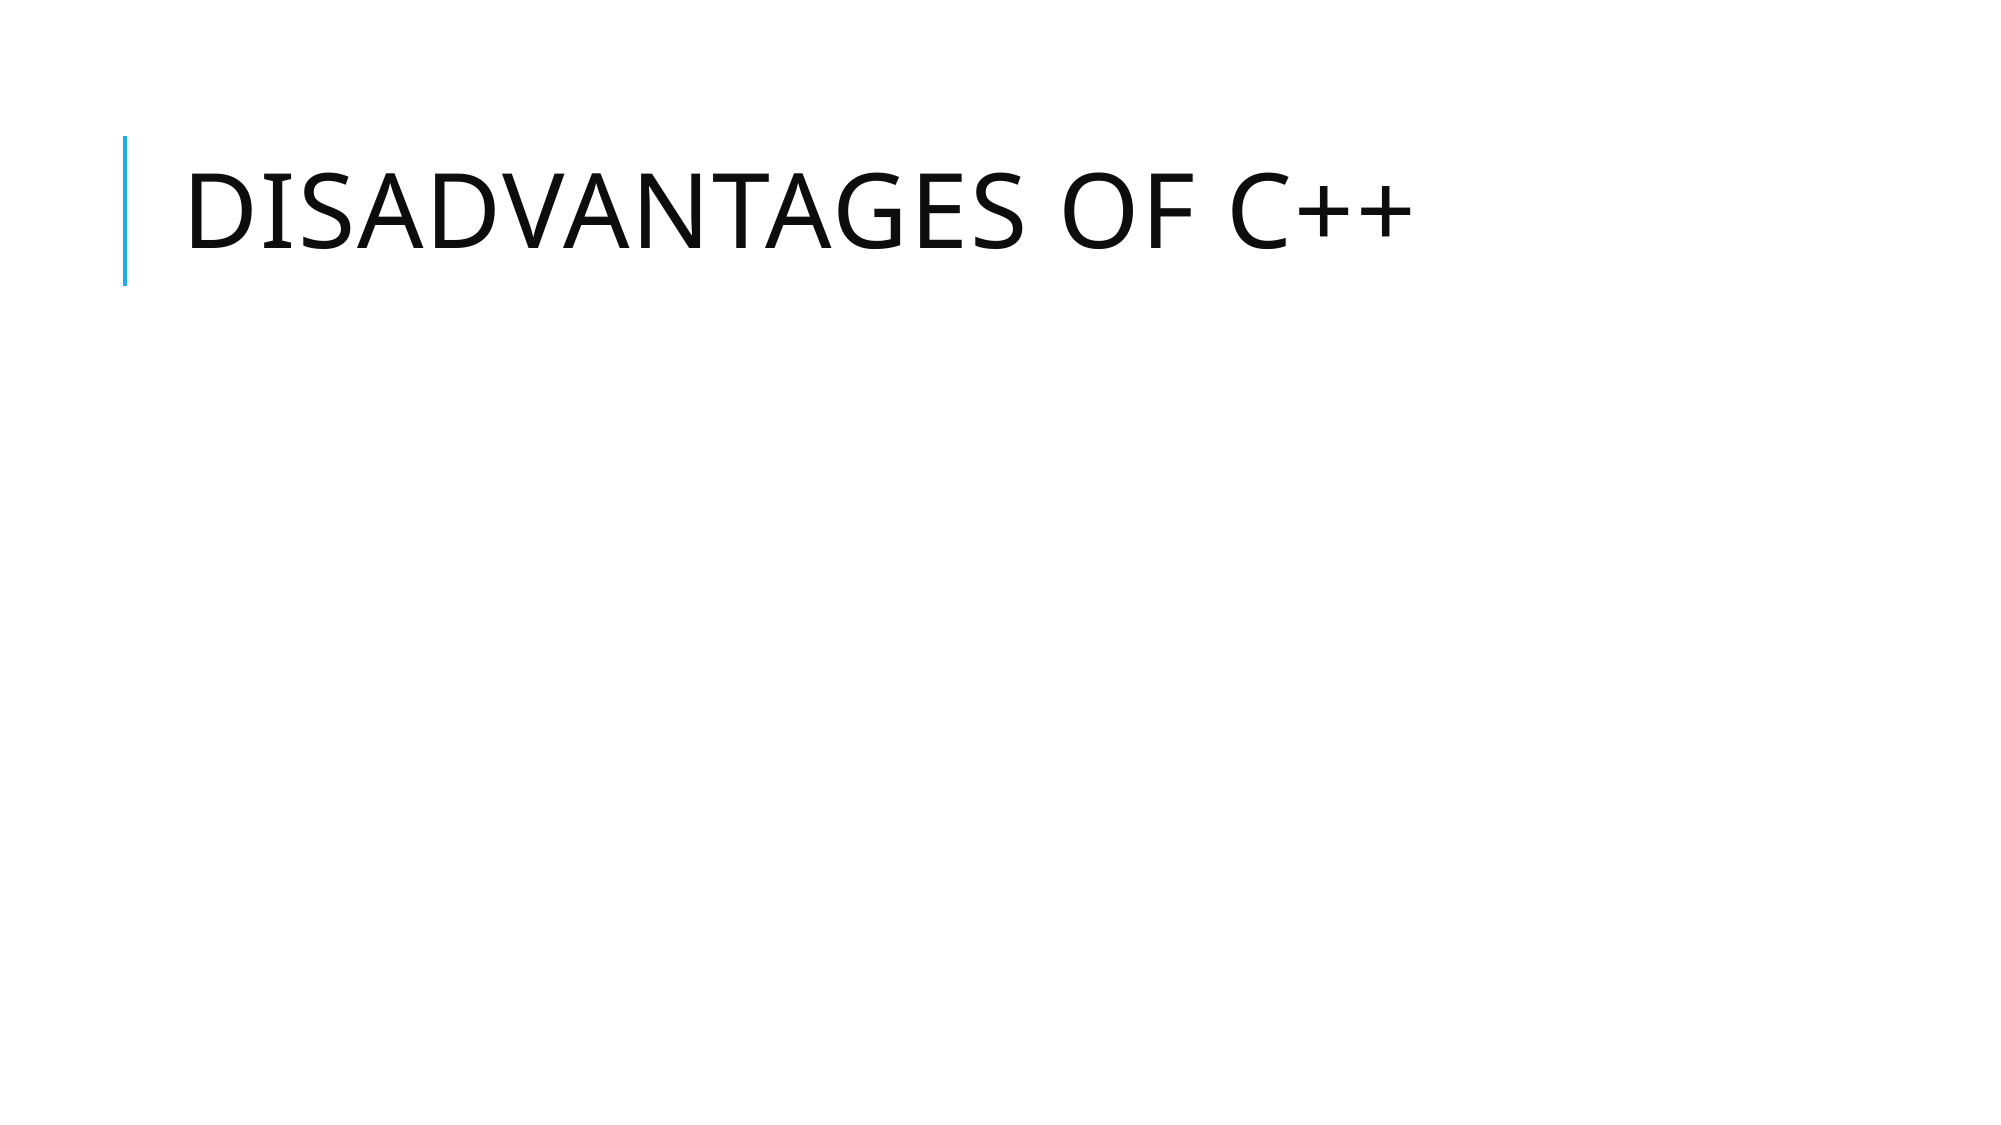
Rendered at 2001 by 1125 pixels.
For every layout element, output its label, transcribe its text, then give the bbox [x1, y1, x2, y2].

title Disadvantages of c++ [168, 96, 1763, 342]
